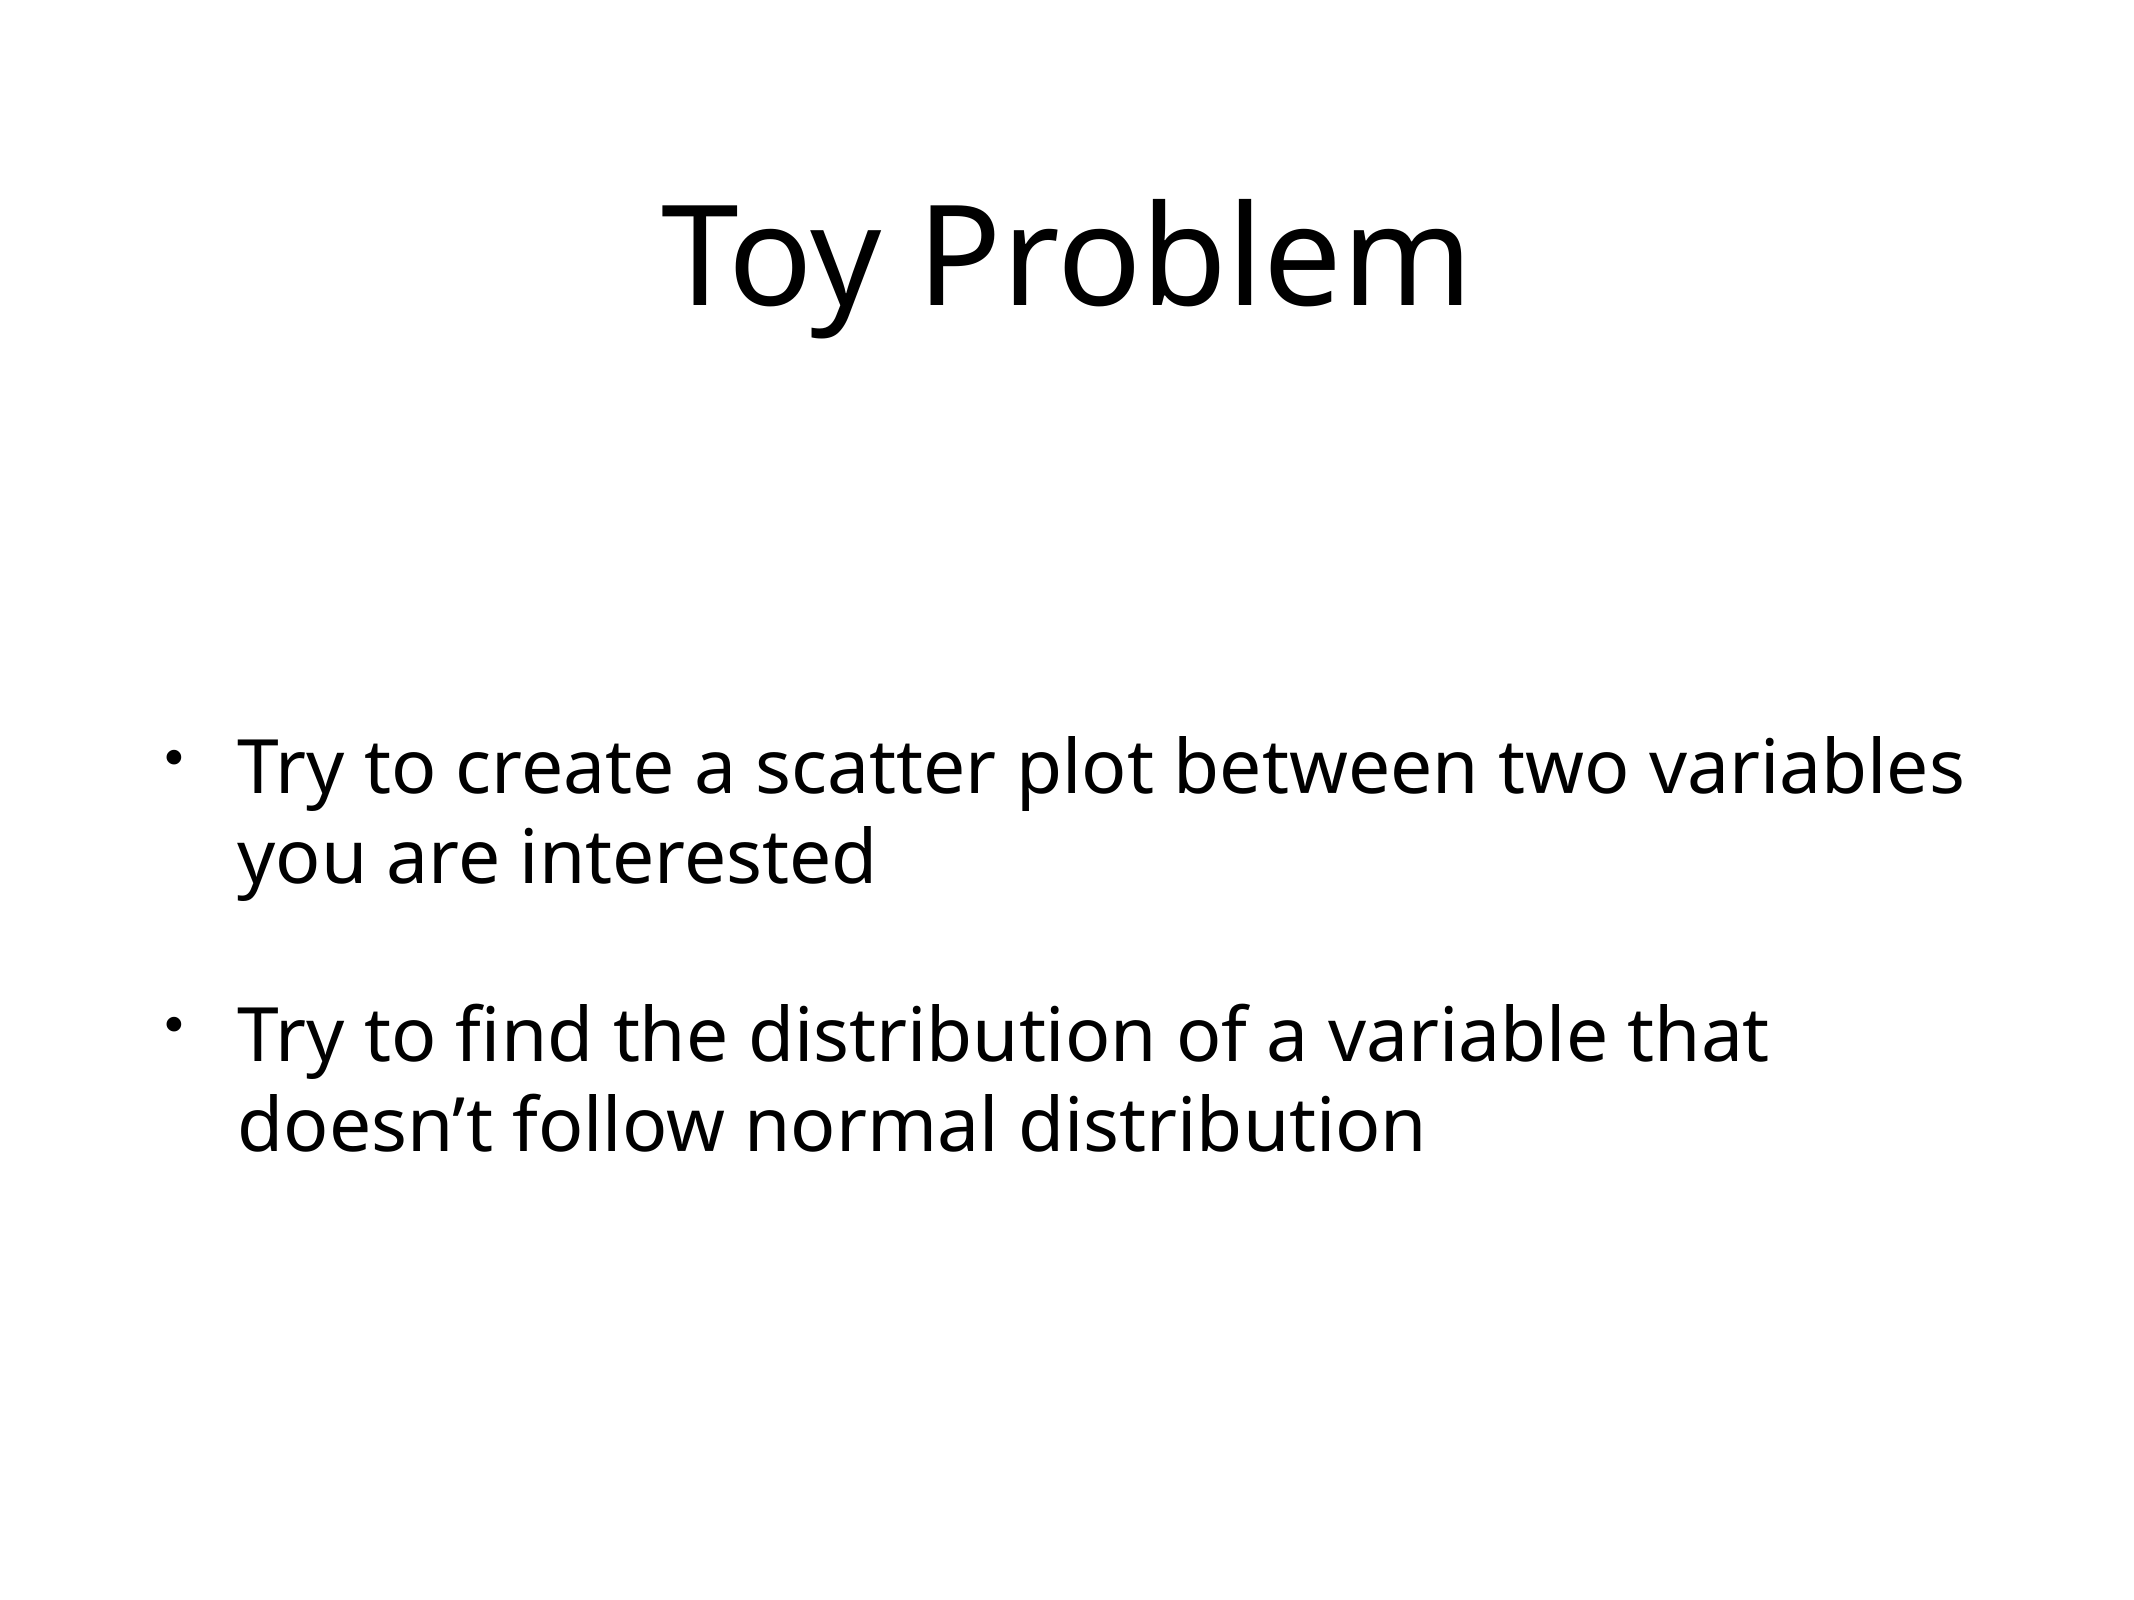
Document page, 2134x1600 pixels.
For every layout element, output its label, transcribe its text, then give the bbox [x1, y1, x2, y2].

title Toy Problem [155, 72, 1978, 426]
list Try to create a scatter plot between two variables you are interested Try to find the distribution of a variable that doesn’t follow normal distribution [155, 426, 1978, 1459]
